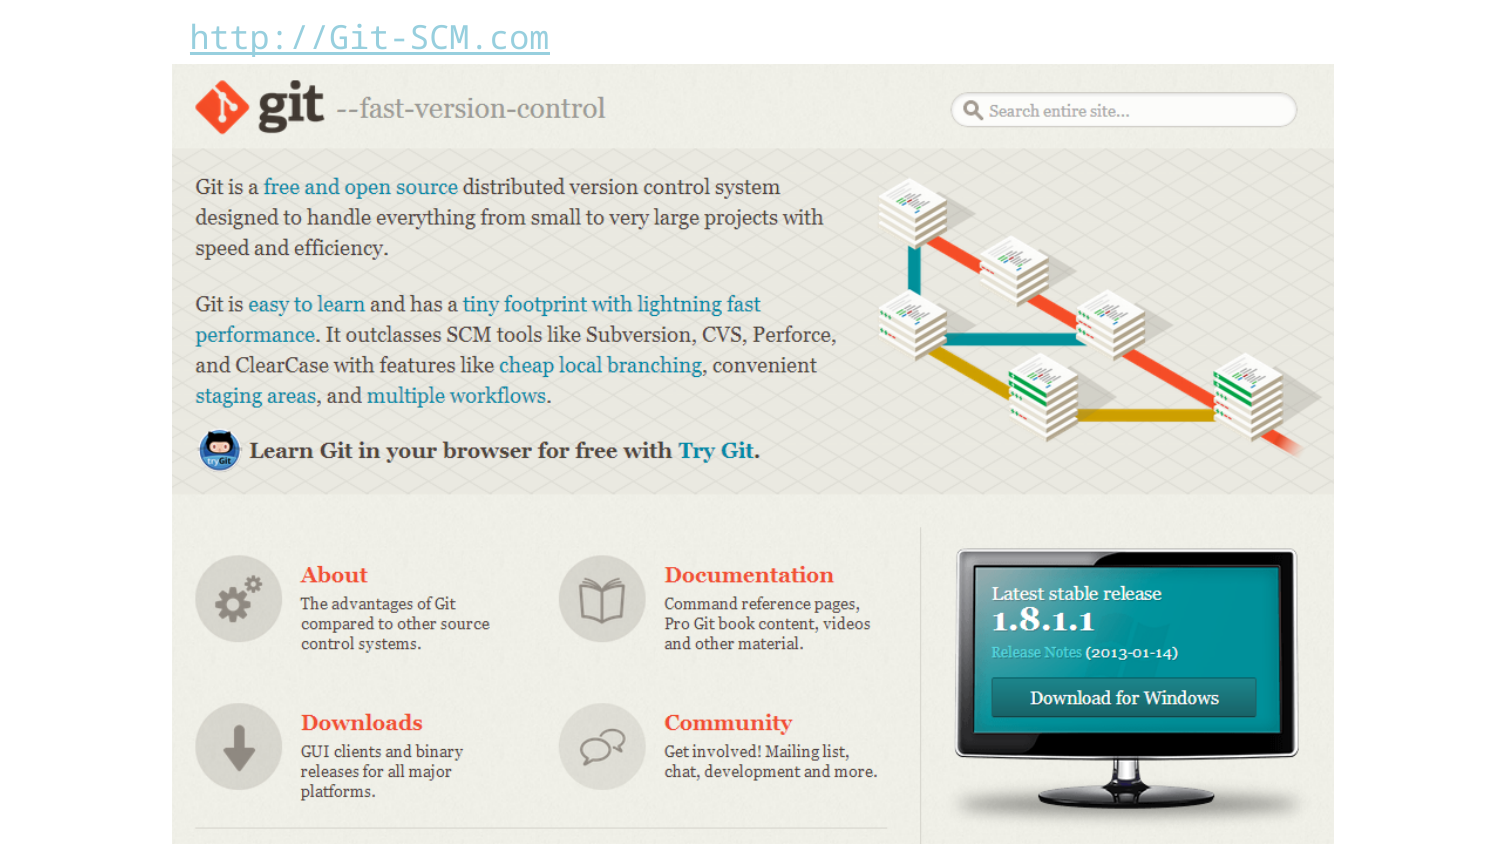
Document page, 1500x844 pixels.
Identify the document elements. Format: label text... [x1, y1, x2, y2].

text_box http://Git-SCM.com [174, 8, 565, 62]
picture [171, 64, 1334, 844]
